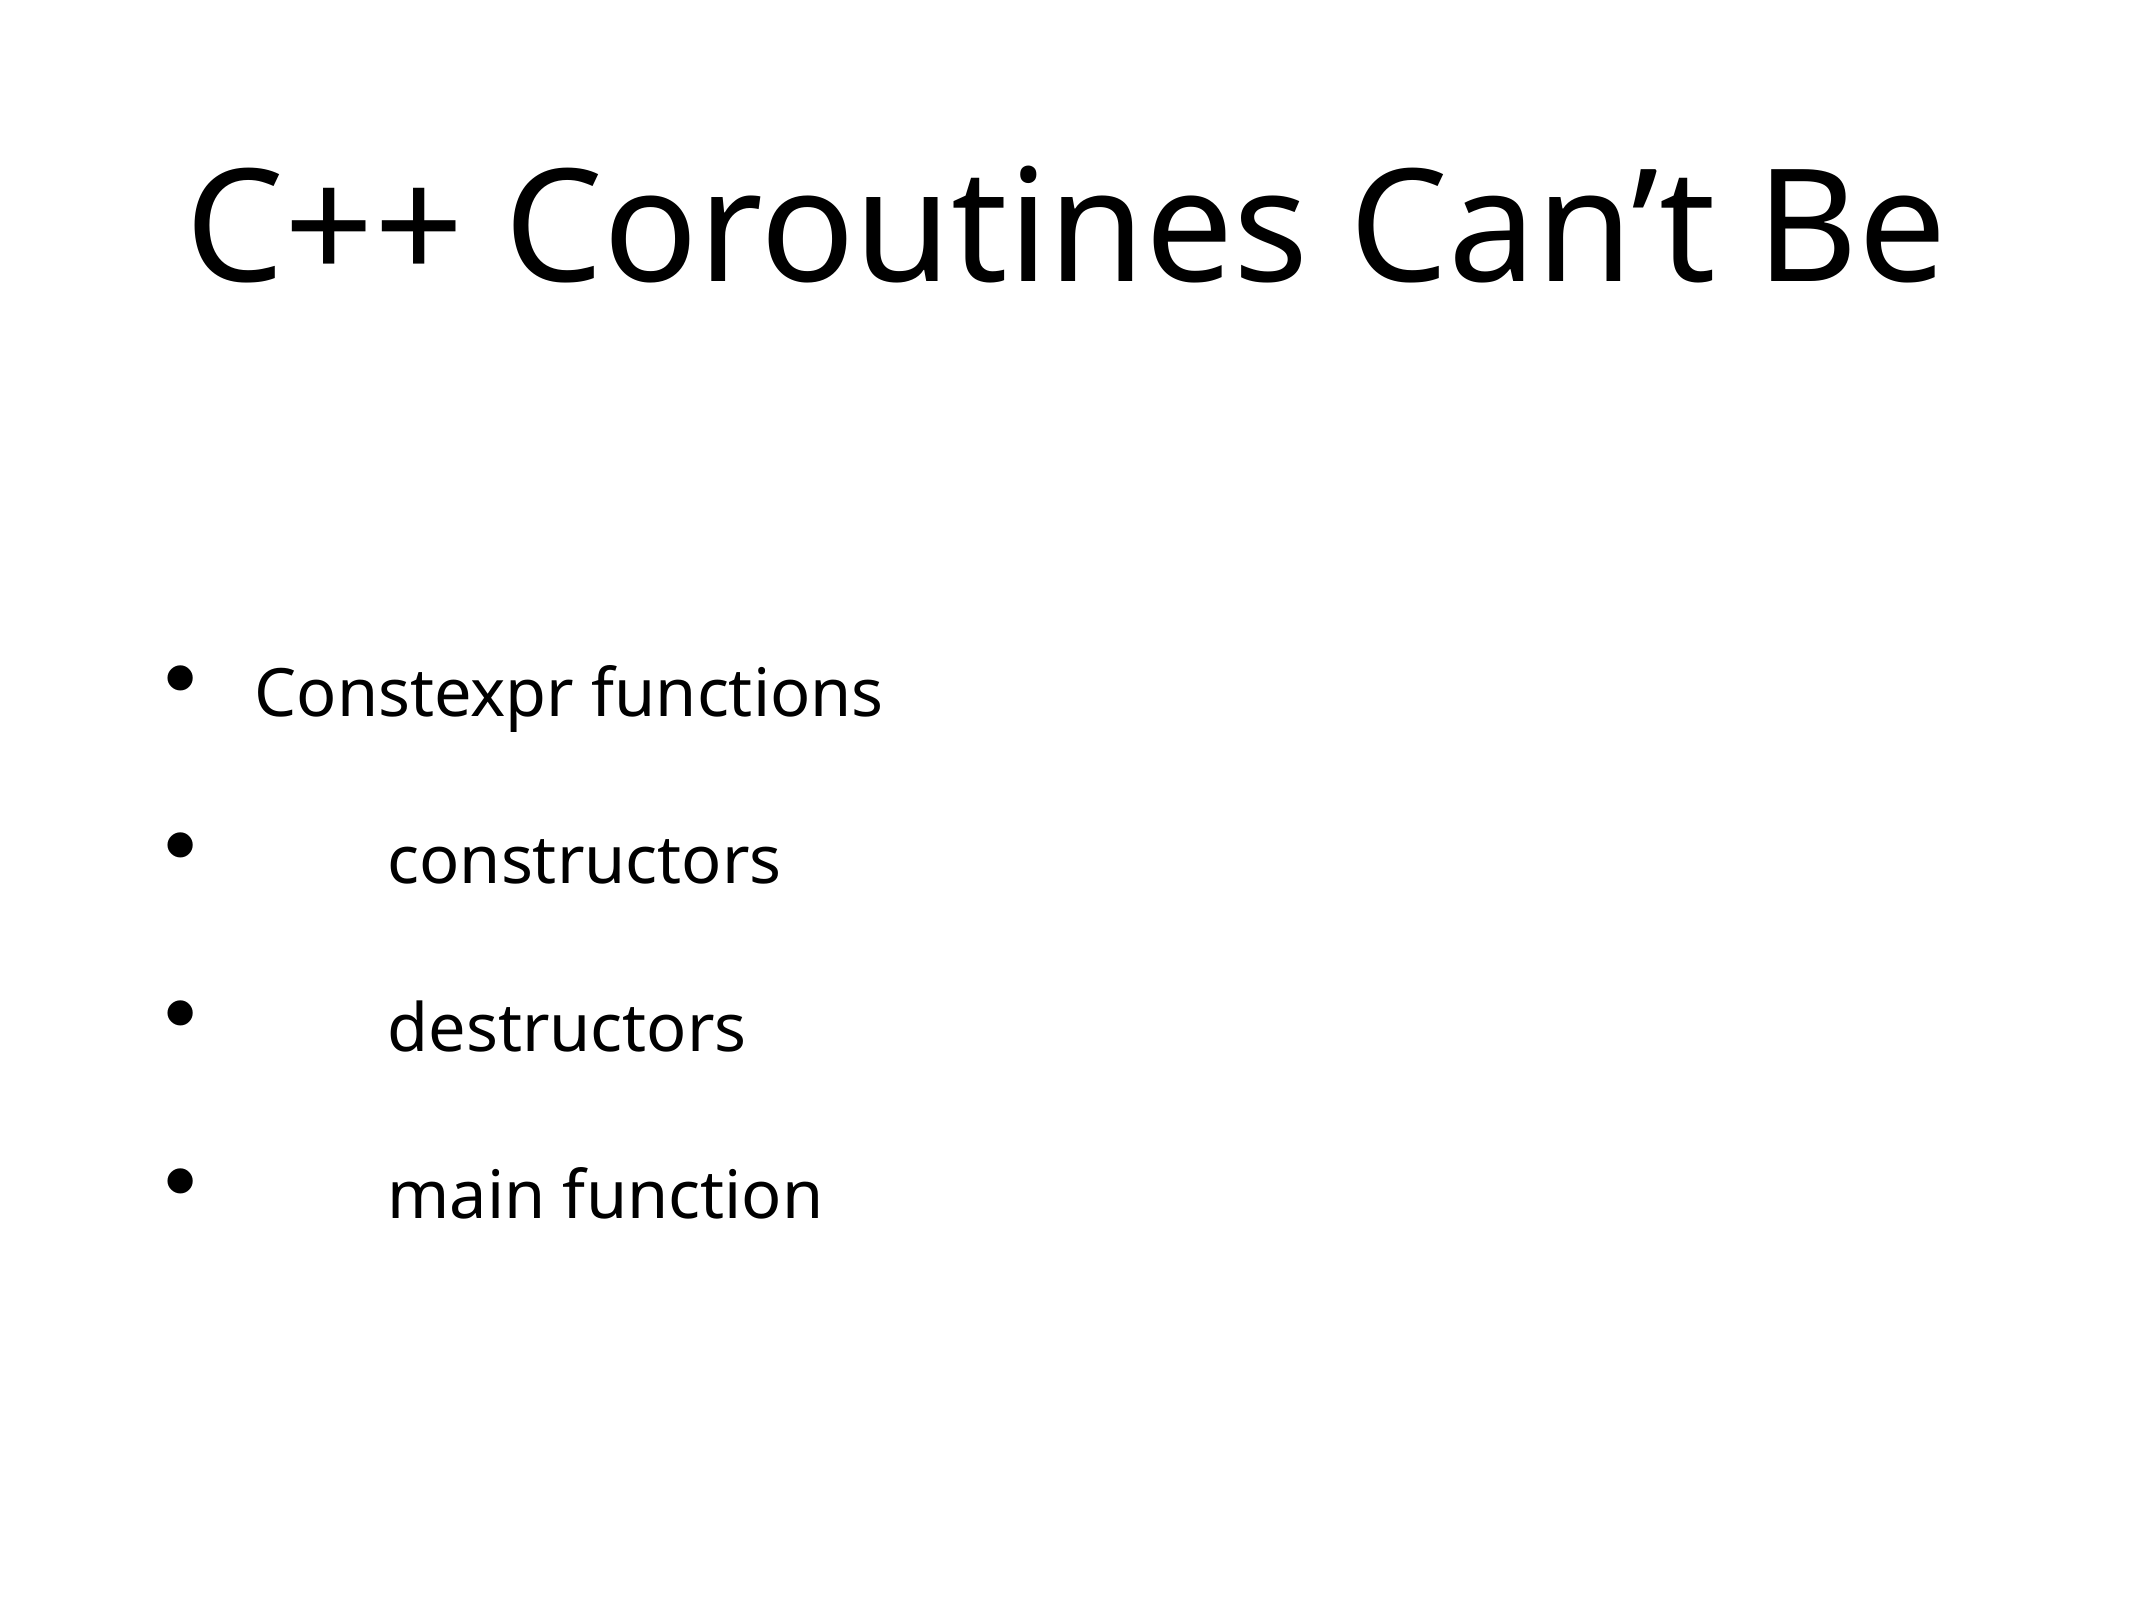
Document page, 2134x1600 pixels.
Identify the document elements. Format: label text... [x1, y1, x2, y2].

list Constexpr functions constructors destructors main function [155, 424, 1978, 1457]
title C++ Coroutines Can’t Be [155, 41, 1978, 397]
